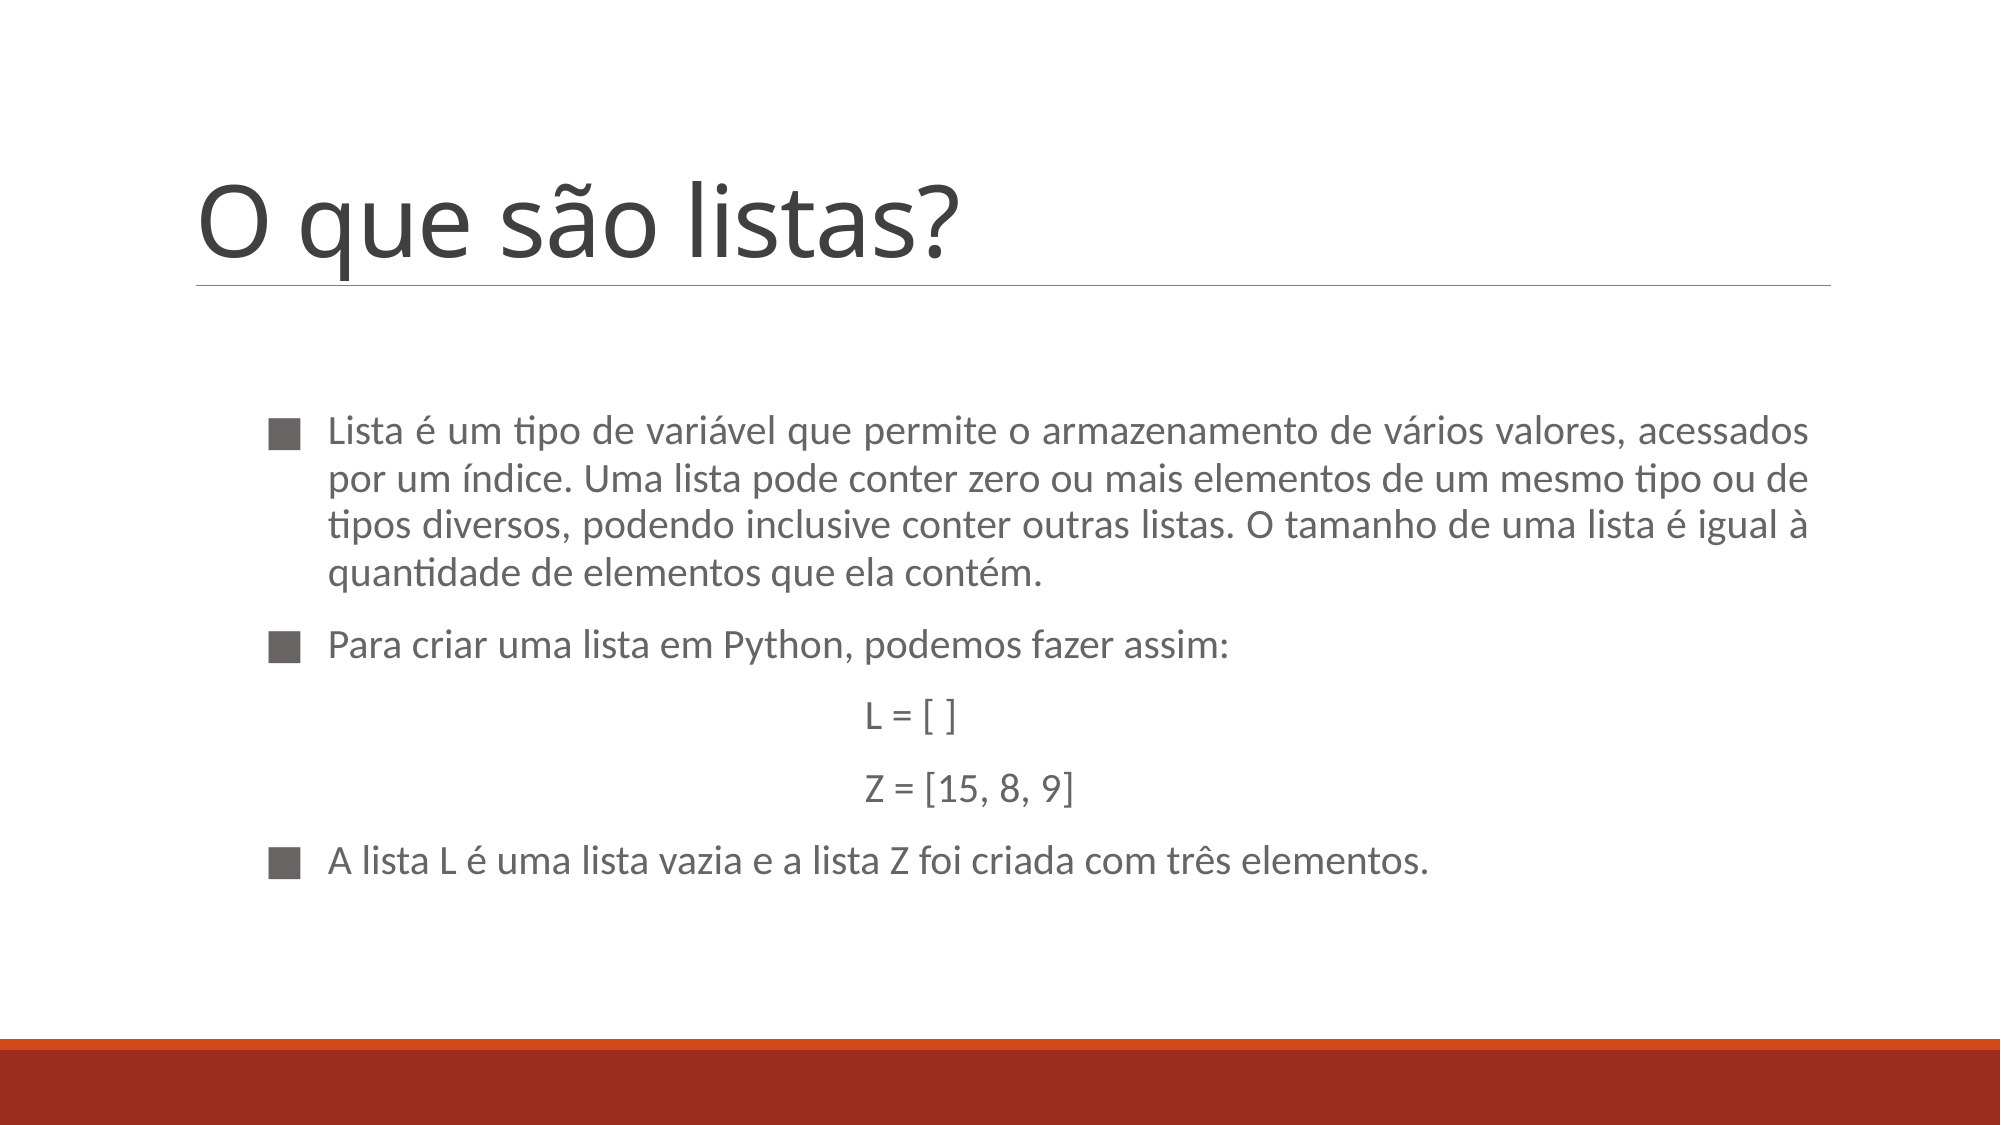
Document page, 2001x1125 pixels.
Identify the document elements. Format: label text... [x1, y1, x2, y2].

list [180, 302, 1830, 963]
title O que são listas? [180, 47, 1830, 285]
text_box Lista é um tipo de variável que permite o armazenamento de vários valores, acessados por um índice. Uma lista pode conter zero ou mais elementos de um mesmo tipo ou de tipos diversos, podendo inclusive conter outras listas. O tamanho de uma lista é igual à quantidade de elementos que ela contém. Para criar uma lista em Python, podemos fazer assim: L = [ ] Z = [15, 8, 9] A lista L é uma lista vazia e a lista Z foi criada com três elementos. [249, 399, 1825, 988]
